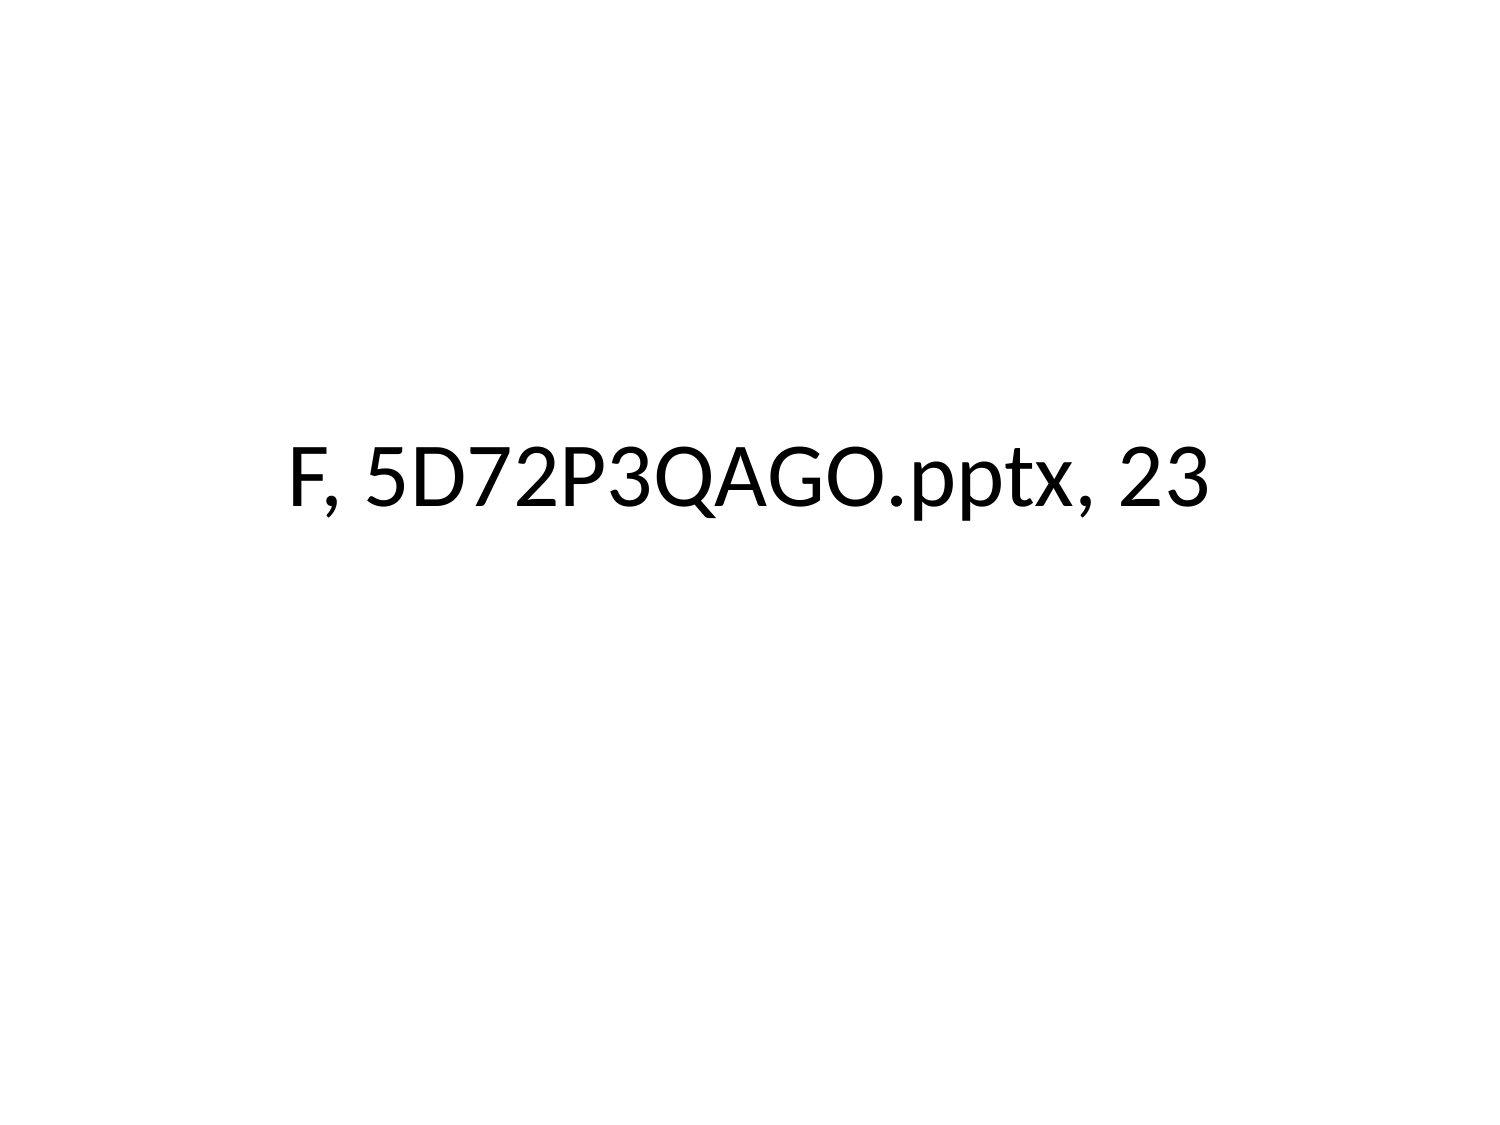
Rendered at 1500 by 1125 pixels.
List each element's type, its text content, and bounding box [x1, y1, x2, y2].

title F, 5D72P3QAGO.pptx, 23 [112, 349, 1388, 591]
